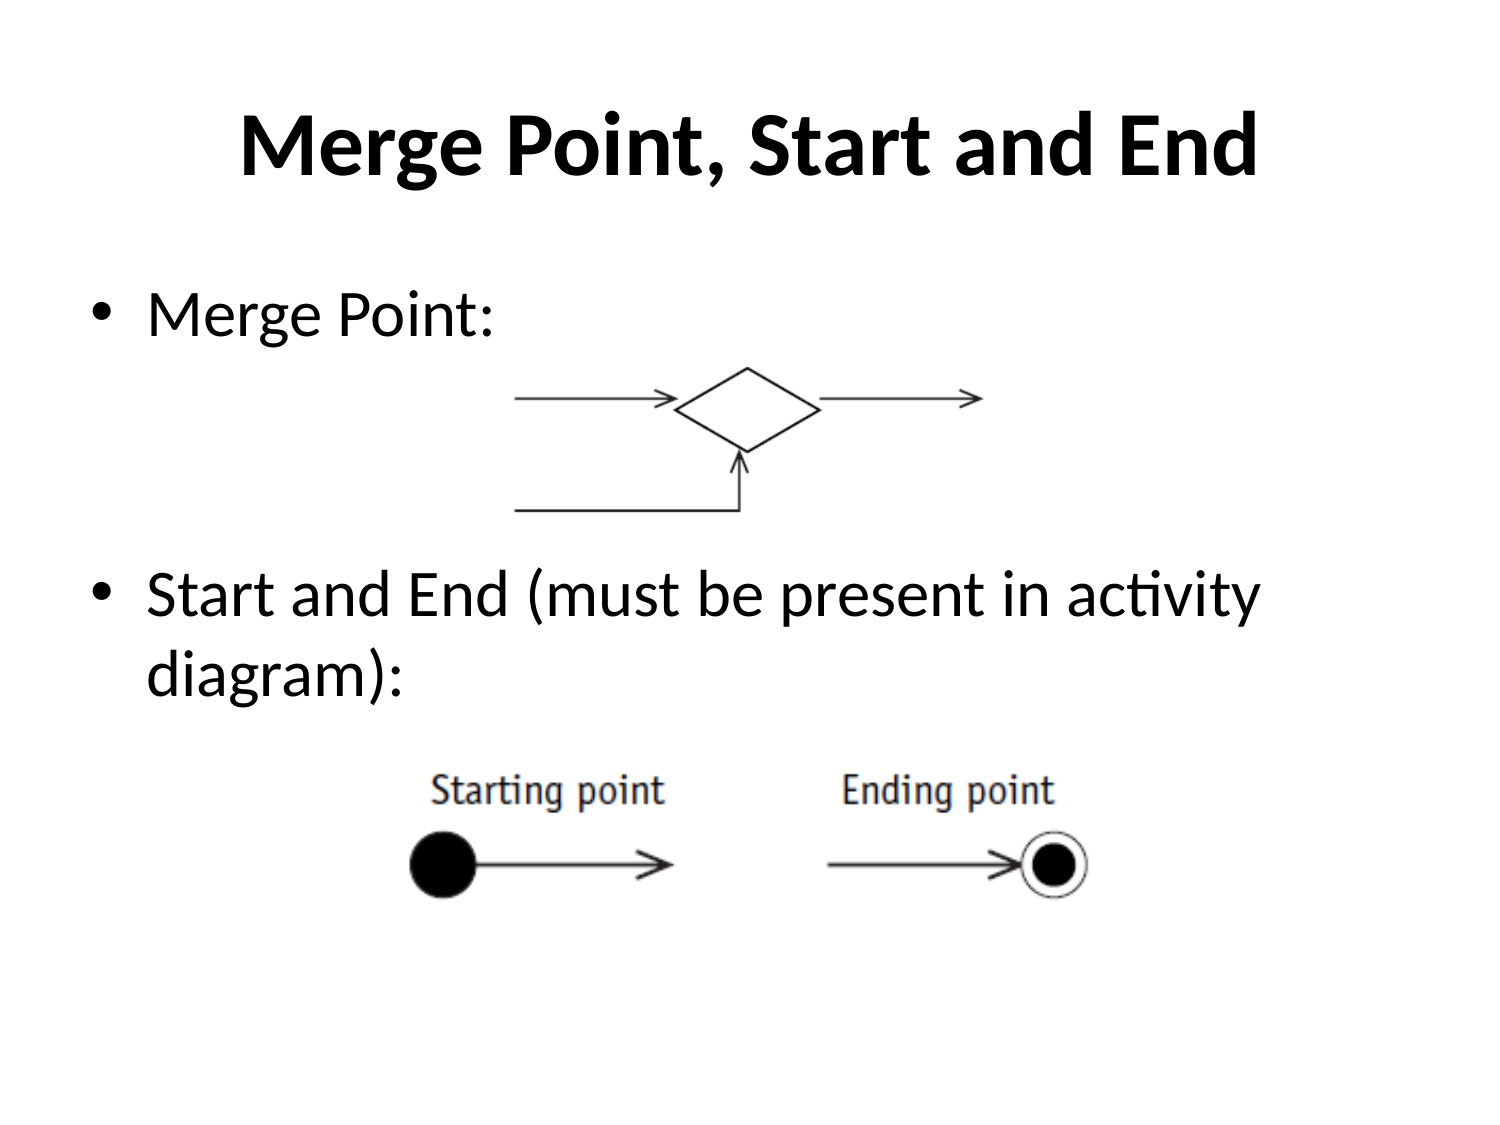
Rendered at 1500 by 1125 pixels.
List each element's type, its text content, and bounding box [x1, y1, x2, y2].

title Merge Point, Start and End [75, 45, 1425, 233]
list Merge Point: Start and End (must be present in activity diagram): [75, 262, 1425, 1005]
picture [405, 762, 1095, 905]
picture [509, 362, 991, 518]
